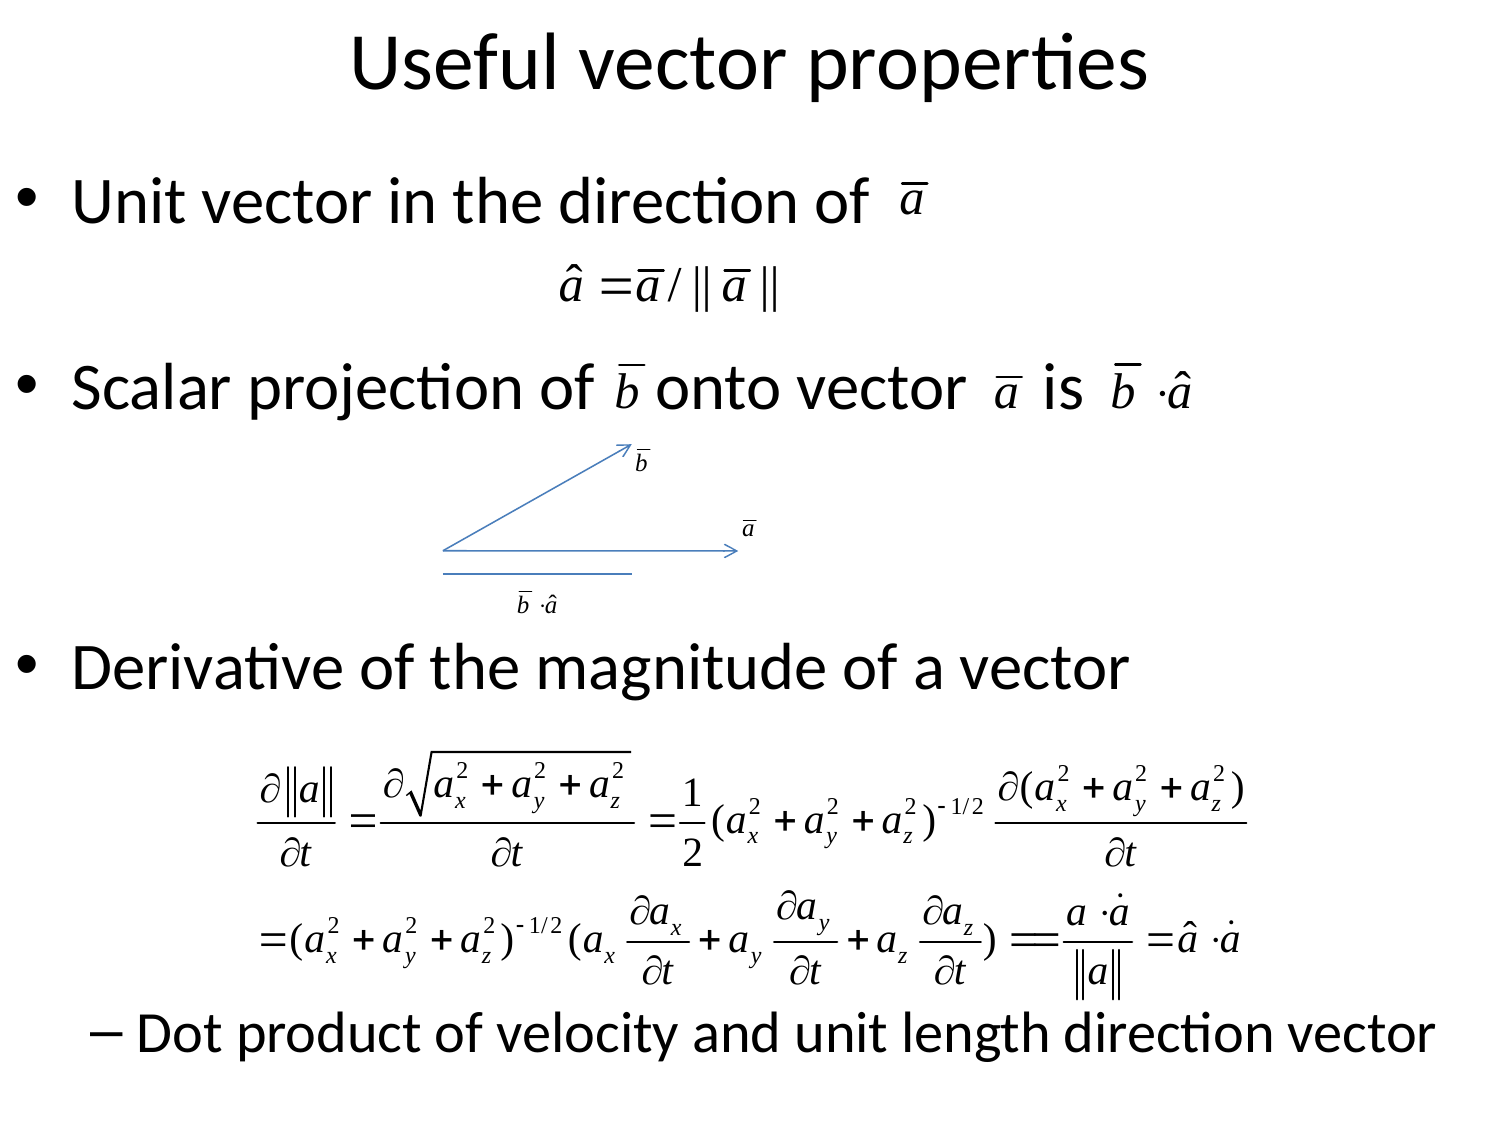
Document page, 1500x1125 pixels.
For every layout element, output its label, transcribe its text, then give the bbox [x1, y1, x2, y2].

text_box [550, 255, 786, 323]
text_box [608, 353, 655, 422]
title Useful vector properties [74, 1, 1426, 114]
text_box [891, 172, 939, 228]
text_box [737, 515, 762, 543]
list Unit vector in the direction of Scalar projection of onto vector is Derivative of the magnitude of a vector Dot product of velocity and unit length direction vector [0, 148, 1500, 1125]
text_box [631, 443, 656, 478]
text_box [513, 585, 562, 620]
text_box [248, 739, 1258, 1011]
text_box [442, 443, 632, 550]
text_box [1104, 353, 1201, 422]
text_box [985, 366, 1033, 421]
